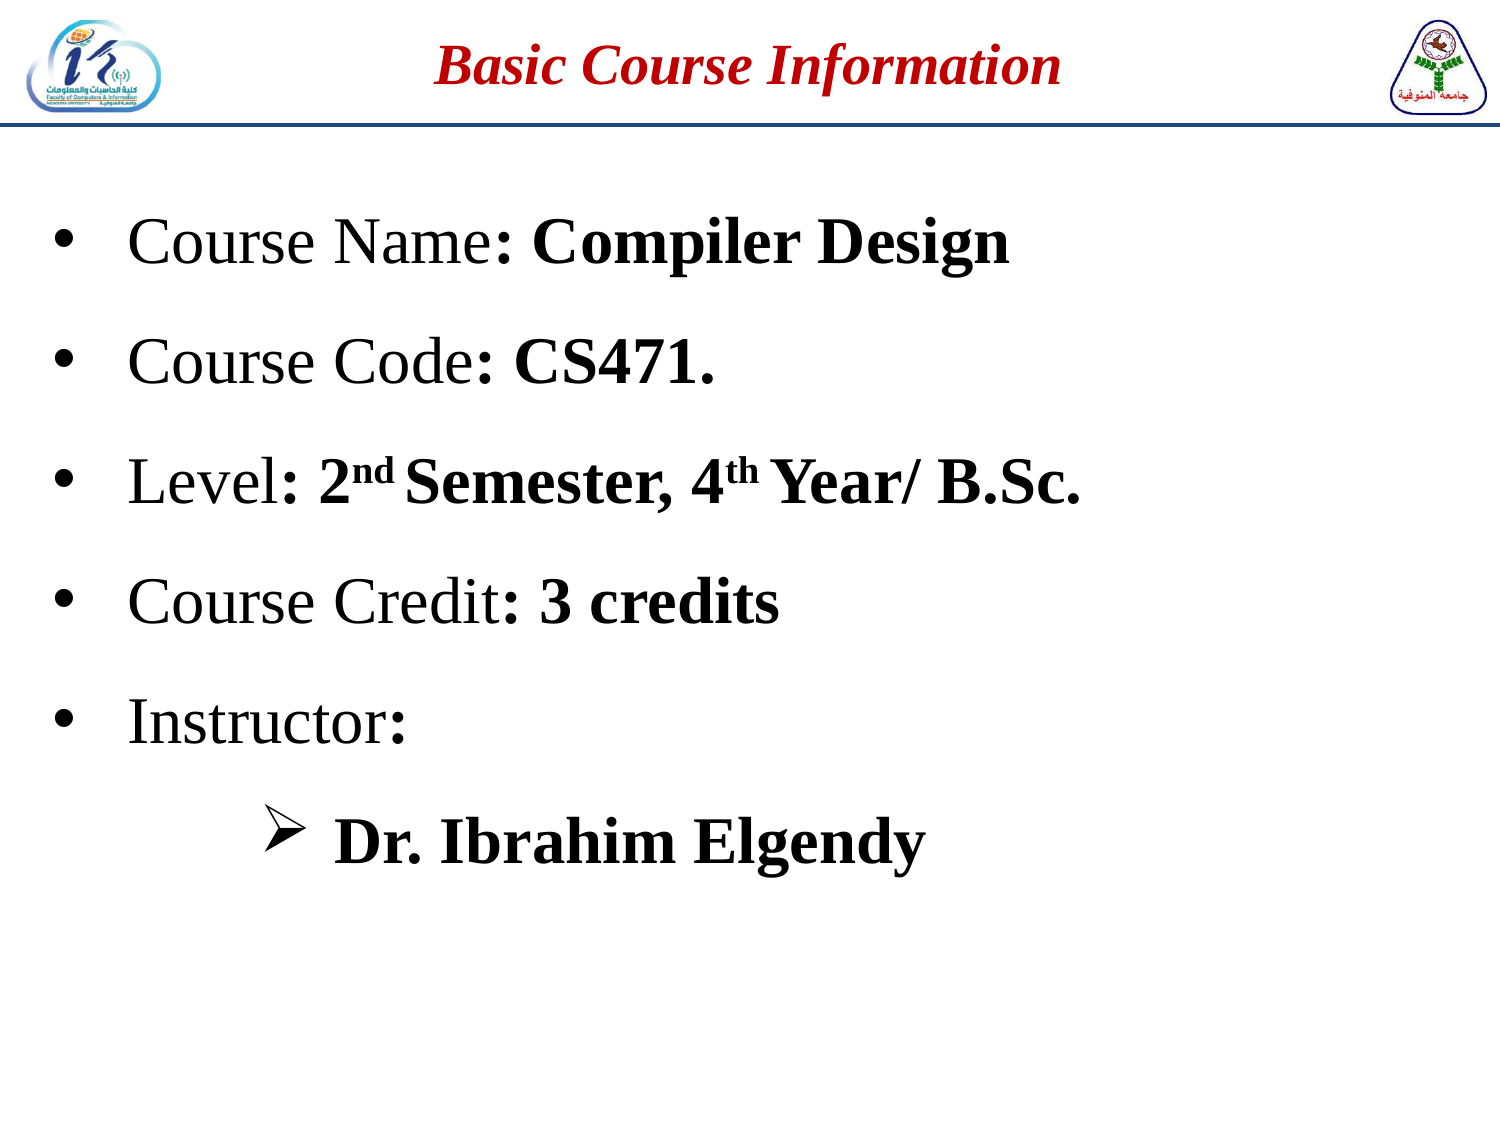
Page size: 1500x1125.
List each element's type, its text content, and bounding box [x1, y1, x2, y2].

picture [1387, 18, 1488, 117]
picture [24, 20, 163, 113]
text_box Course Name: Compiler Design Course Code: CS471. Level: 2nd Semester, 4th Year/ B.Sc. Course Credit: 3 credits Instructor: Dr. Ibrahim Elgendy [37, 149, 1450, 1095]
text_box Basic Course Information [223, 18, 1274, 104]
